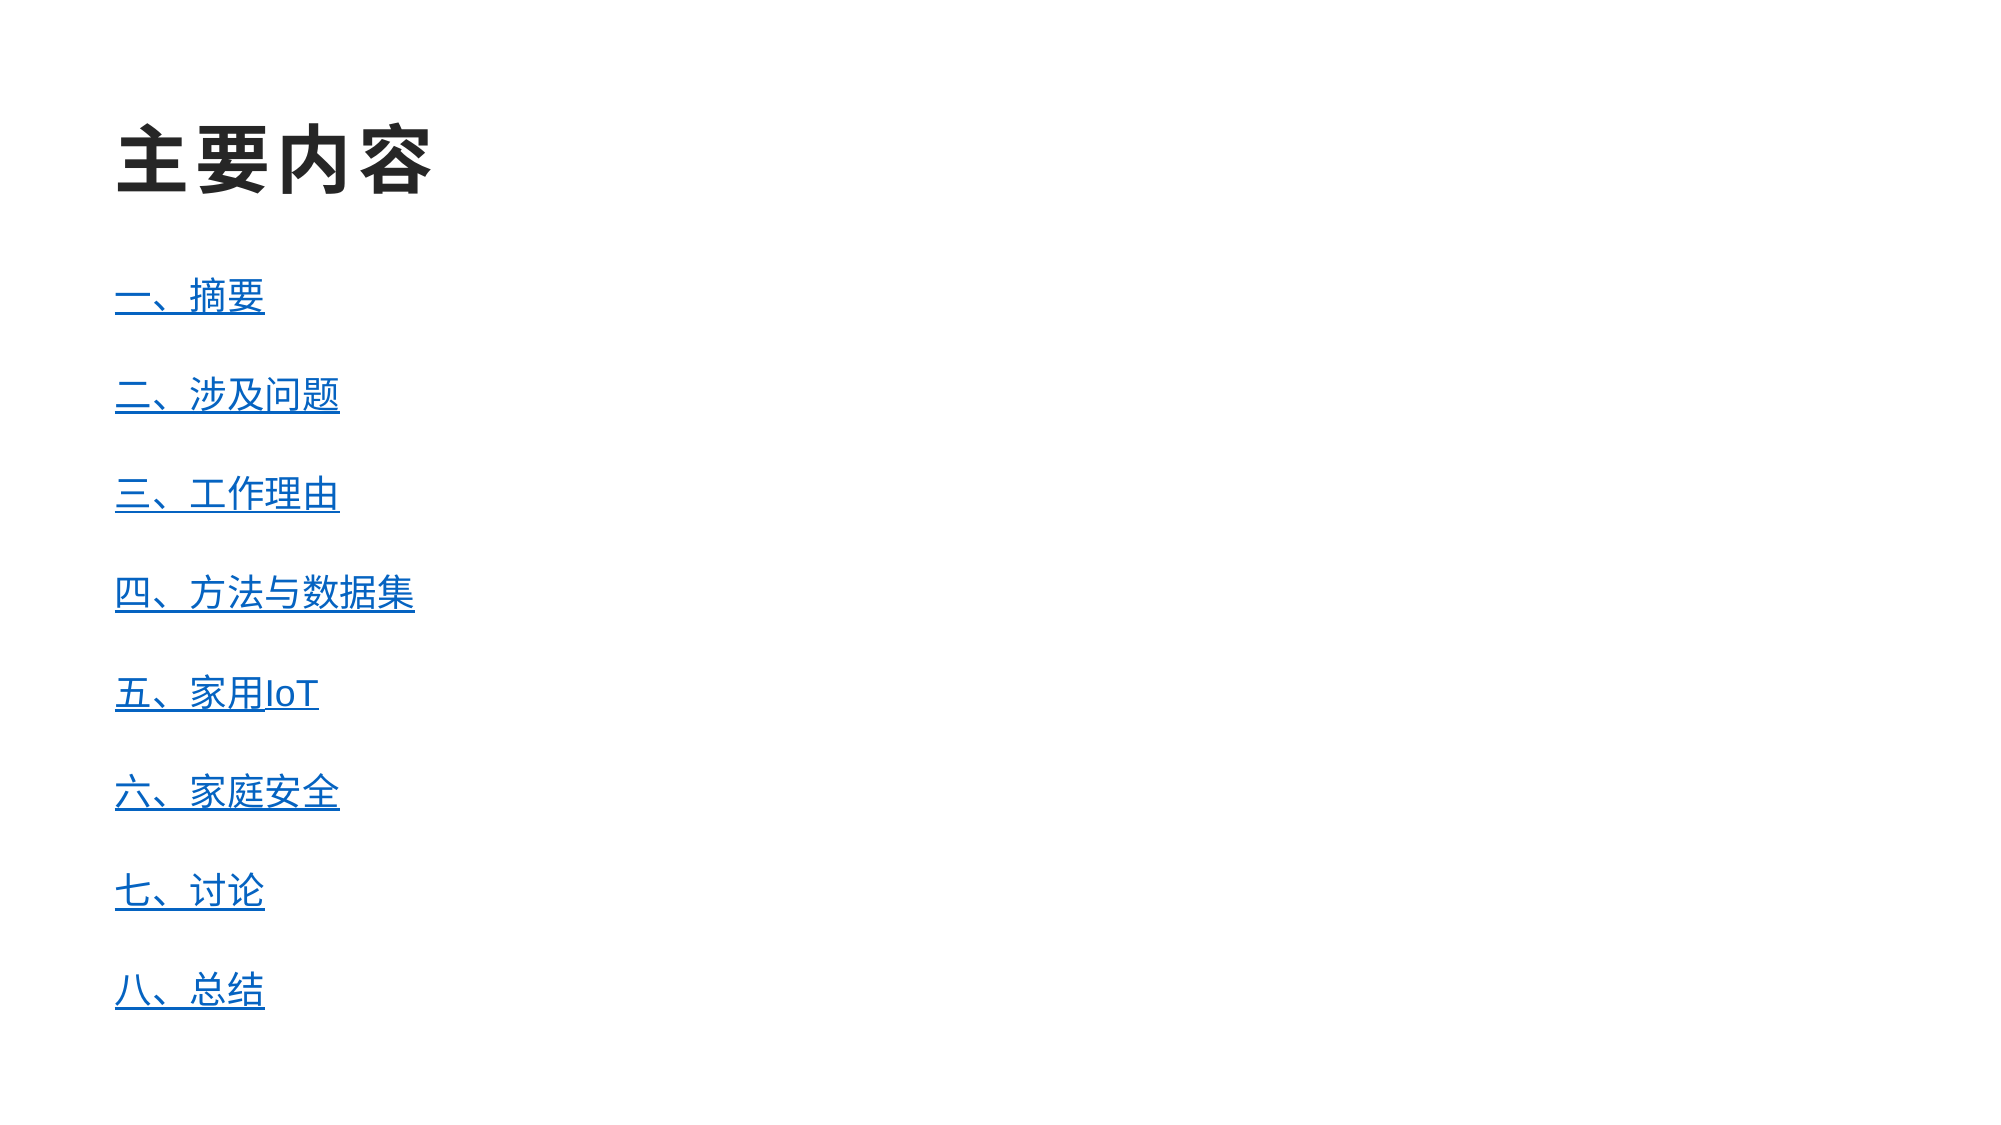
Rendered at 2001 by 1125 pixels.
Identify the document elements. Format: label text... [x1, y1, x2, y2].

title 主要内容 [99, 99, 1900, 216]
text_box 一、摘要 二、涉及问题 三、工作理由 四、方法与数据集 五、家用IoT 六、家庭安全 七、讨论 八、总结 [99, 264, 1844, 1029]
